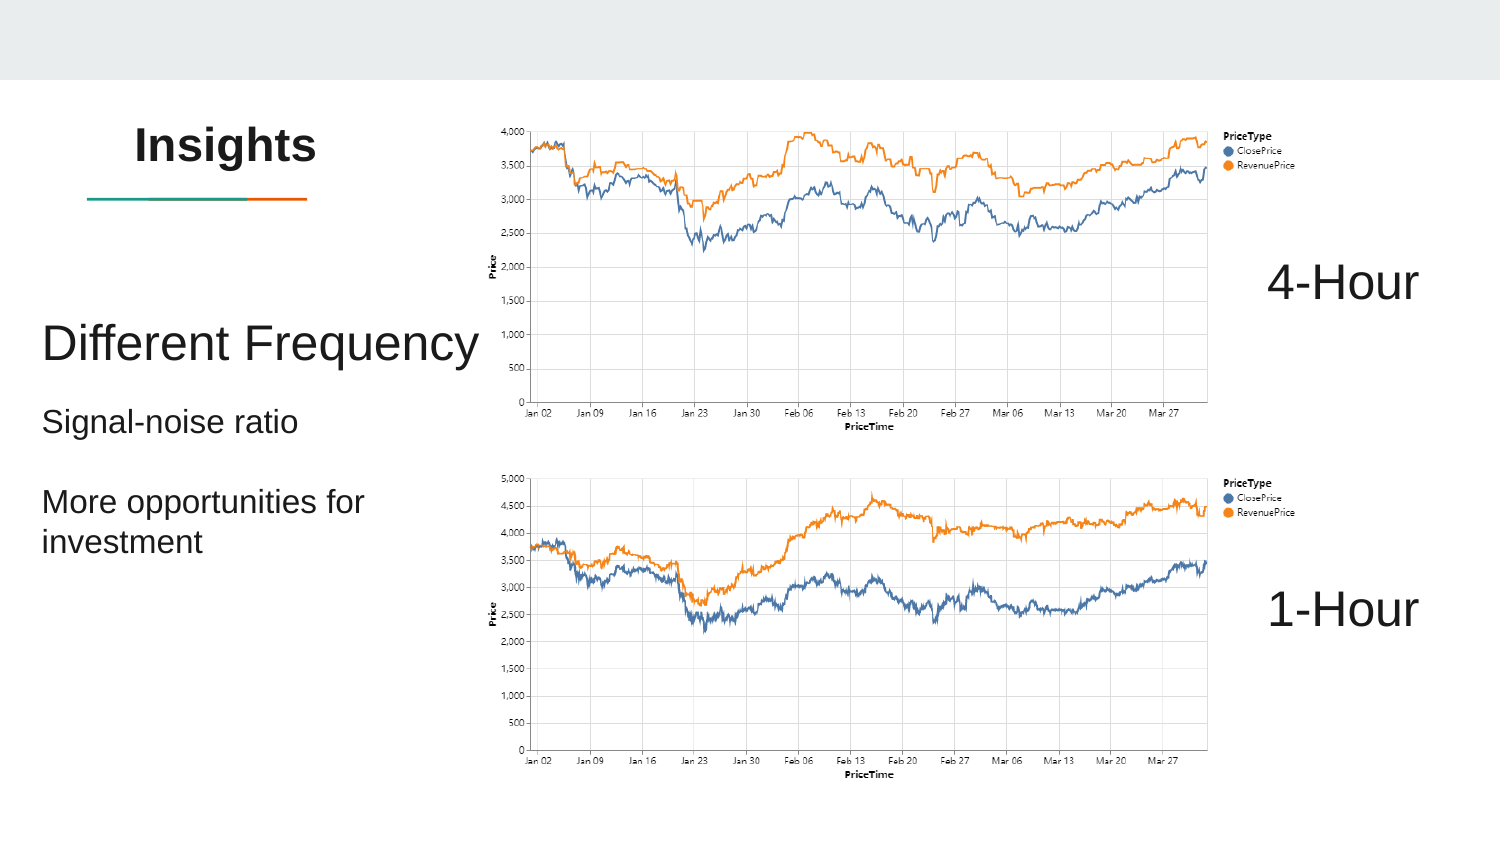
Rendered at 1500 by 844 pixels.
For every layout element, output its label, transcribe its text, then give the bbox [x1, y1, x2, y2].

title Different Frequency Signal-noise ratio More opportunities for investment [26, 295, 544, 562]
title Insights [119, 98, 656, 187]
picture [482, 122, 1300, 435]
title 4-Hour [1304, 234, 1445, 323]
title 1-Hour [1304, 561, 1455, 650]
picture [482, 469, 1300, 783]
